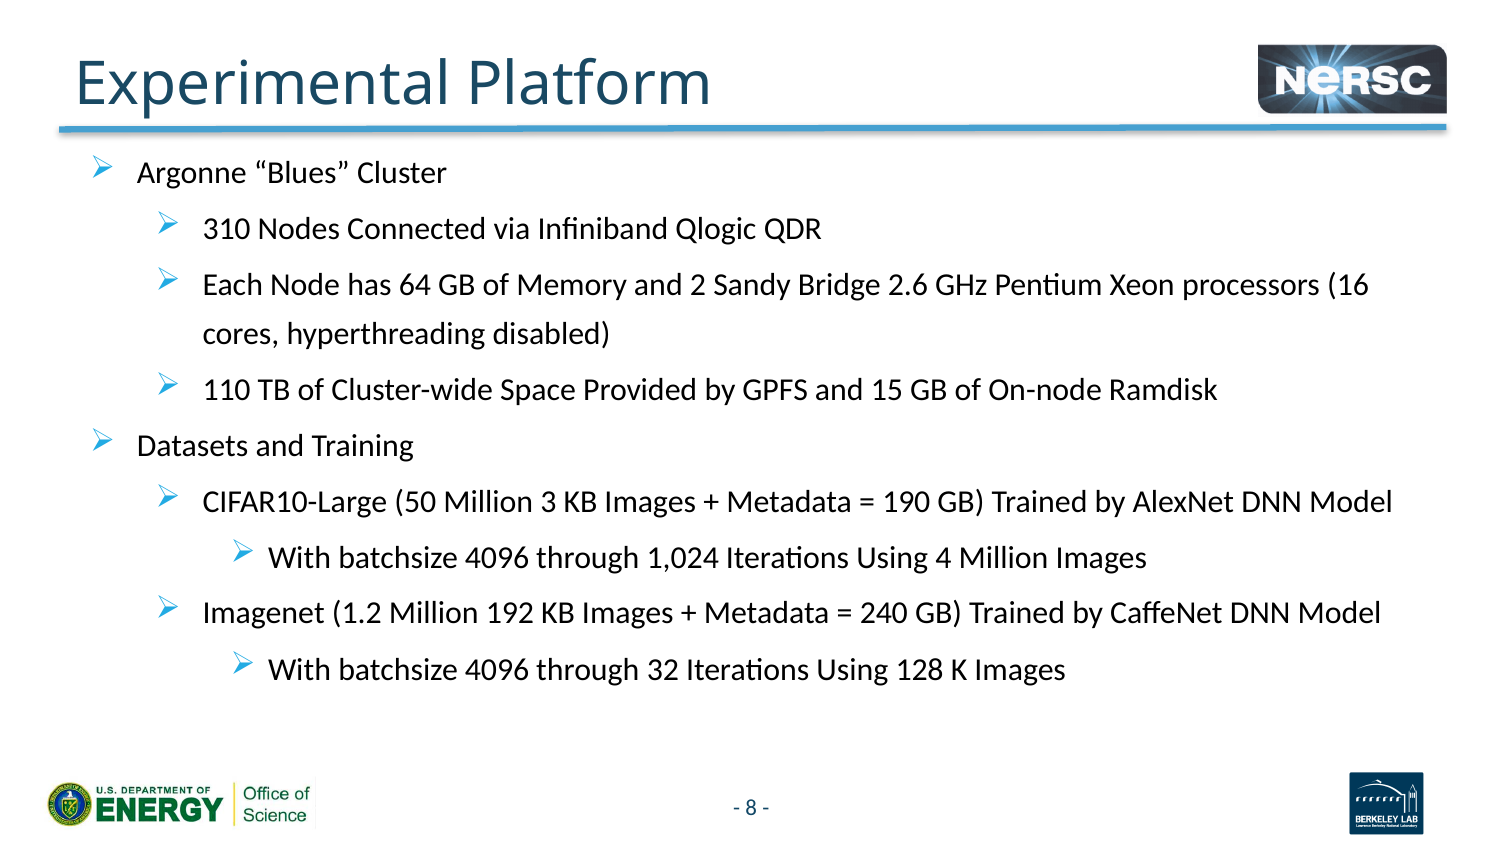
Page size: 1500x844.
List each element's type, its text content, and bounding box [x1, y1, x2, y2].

title Experimental Platform [59, 22, 1178, 117]
picture [1258, 43, 1447, 117]
picture [1349, 776, 1424, 835]
picture [40, 772, 316, 835]
list Argonne “Blues” Cluster 310 Nodes Connected via Infiniband Qlogic QDR Each Node has 64 GB of Memory and 2 Sandy Bridge 2.6 GHz Pentium Xeon processors (16 cores, hyperthreading disabled) 110 TB of Cluster-wide Space Provided by GPFS and 15 GB of On-node Ramdisk Datasets and Training CIFAR10-Large (50 Million 3 KB Images + Metadata = 190 GB) Trained by AlexNet DNN Model With batchsize 4096 through 1,024 Iterations Using 4 Million Images Imagenet (1.2 Million 192 KB Images + Metadata = 240 GB) Trained by CaffeNet DNN Model With batchsize 4096 through 32 Iterations Using 128 K Images [75, 132, 1425, 776]
slide_number 8 [675, 783, 828, 829]
